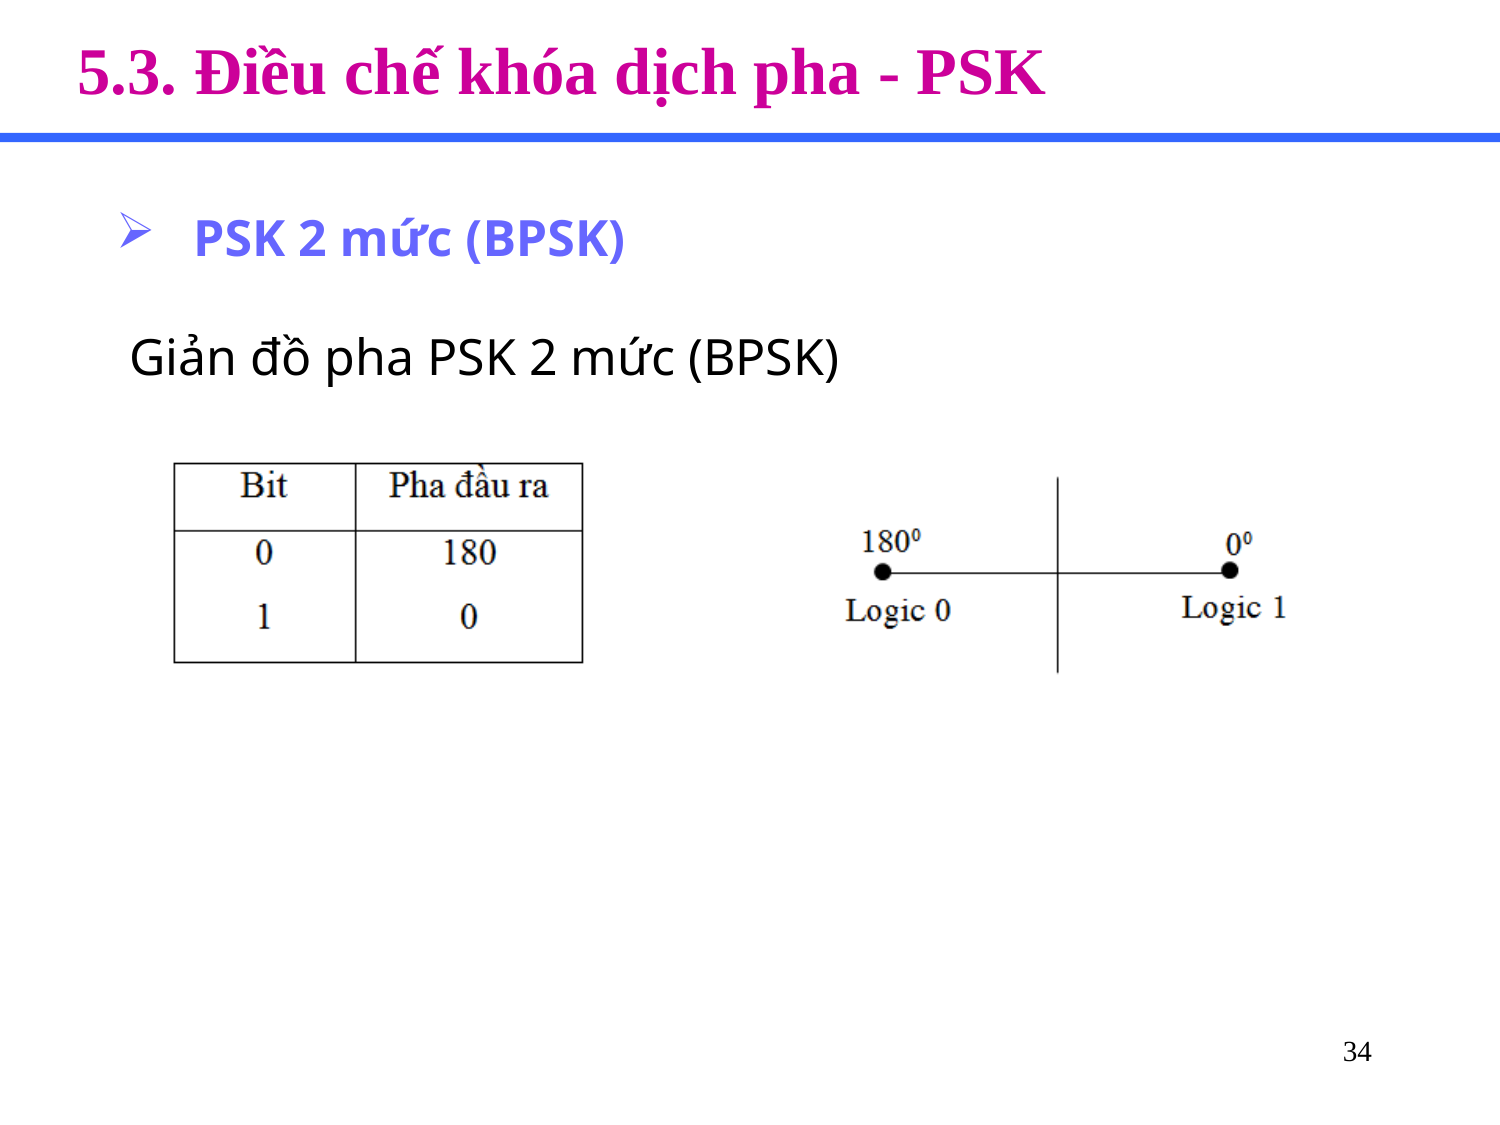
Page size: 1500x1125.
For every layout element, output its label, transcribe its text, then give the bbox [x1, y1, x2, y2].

picture [141, 427, 1359, 698]
text_box 5.3. Điều chế khóa dịch pha - PSK [62, 20, 1165, 115]
slide_number 34 [1074, 1024, 1388, 1101]
text_box Giản đồ pha PSK 2 mức (BPSK) [50, 288, 1438, 393]
text_box PSK 2 mức (BPSK) [37, 169, 1425, 275]
